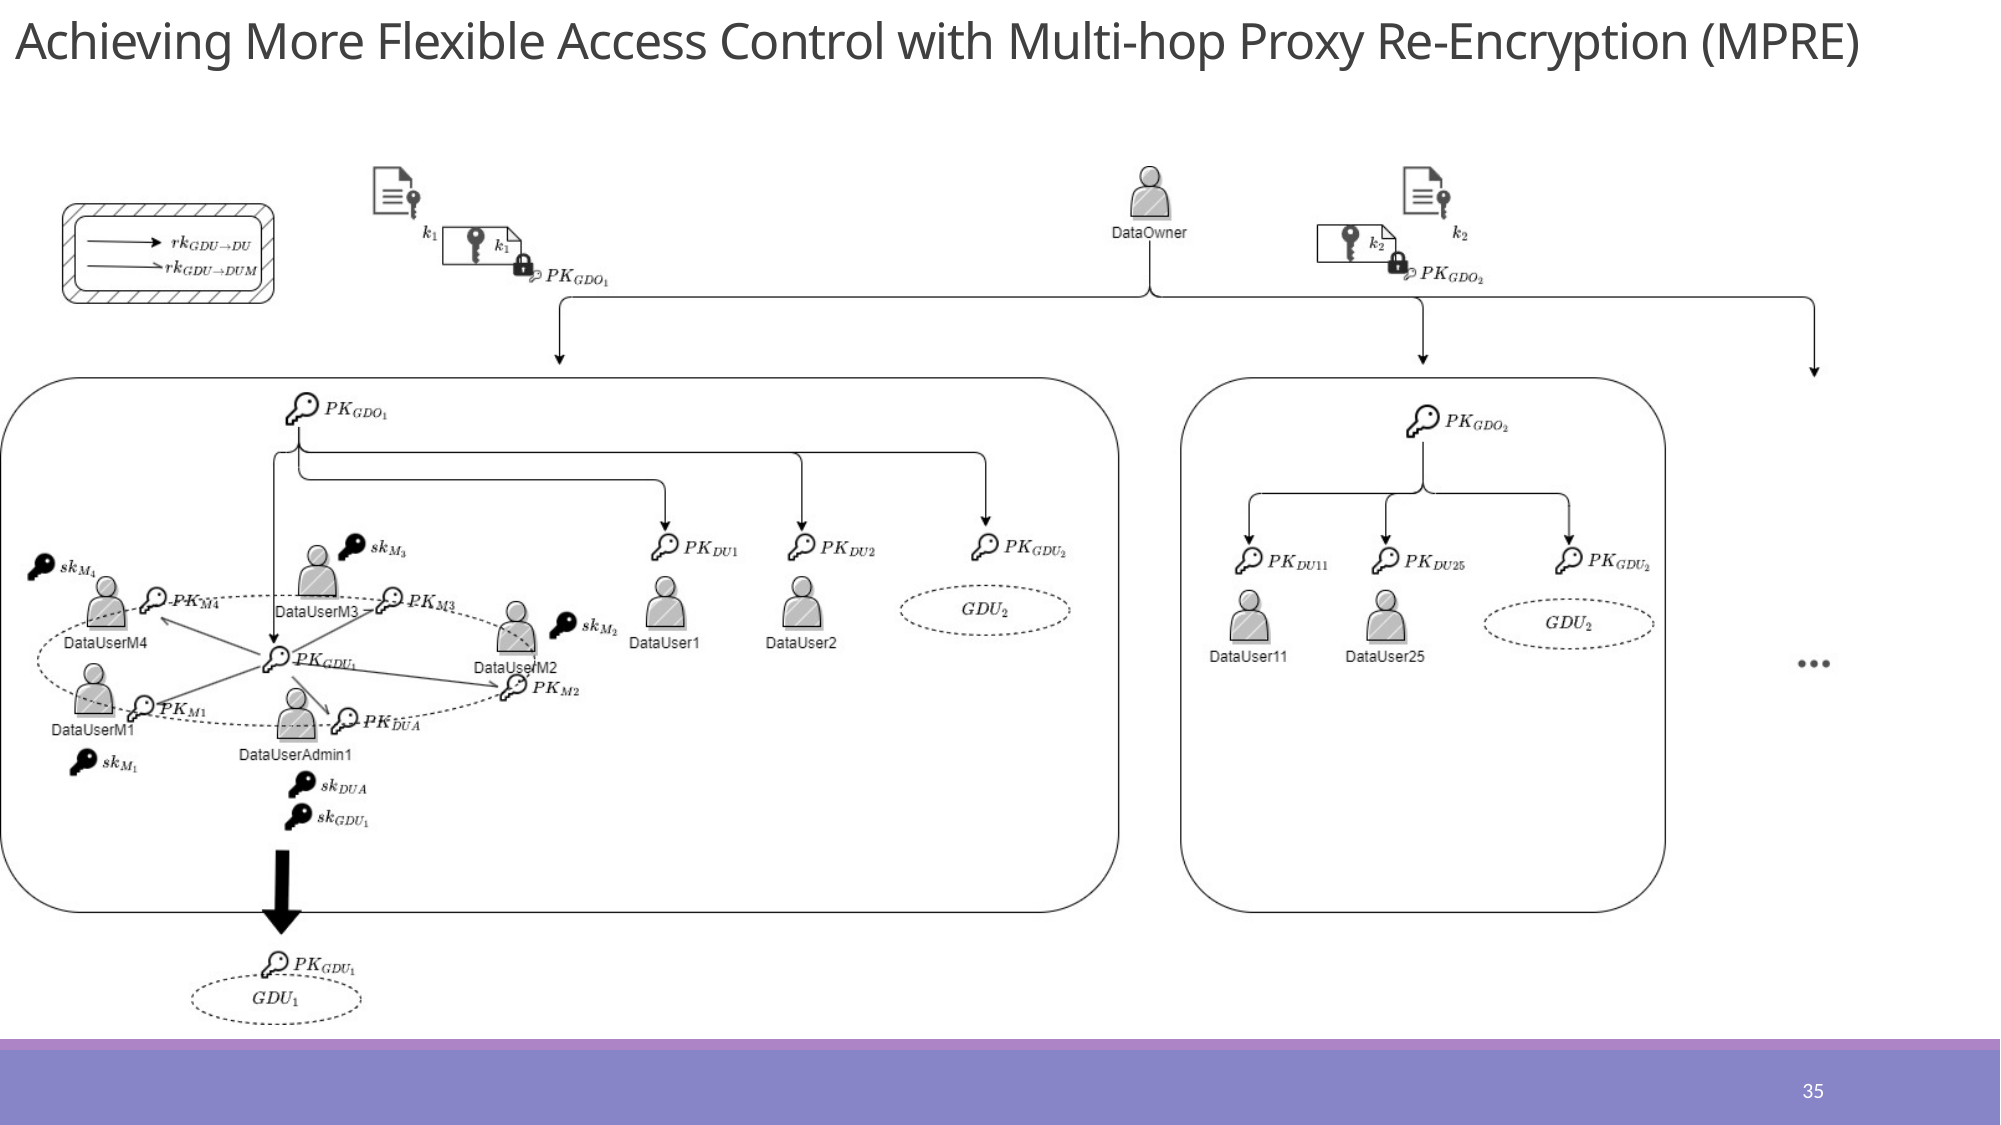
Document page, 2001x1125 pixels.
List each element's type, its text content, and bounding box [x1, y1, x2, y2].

title Achieving More Flexible Access Control with Multi-hop Proxy Re-Encryption (MPRE) [0, 0, 2000, 78]
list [0, 165, 1840, 1025]
slide_number 35 [1624, 1059, 1840, 1120]
